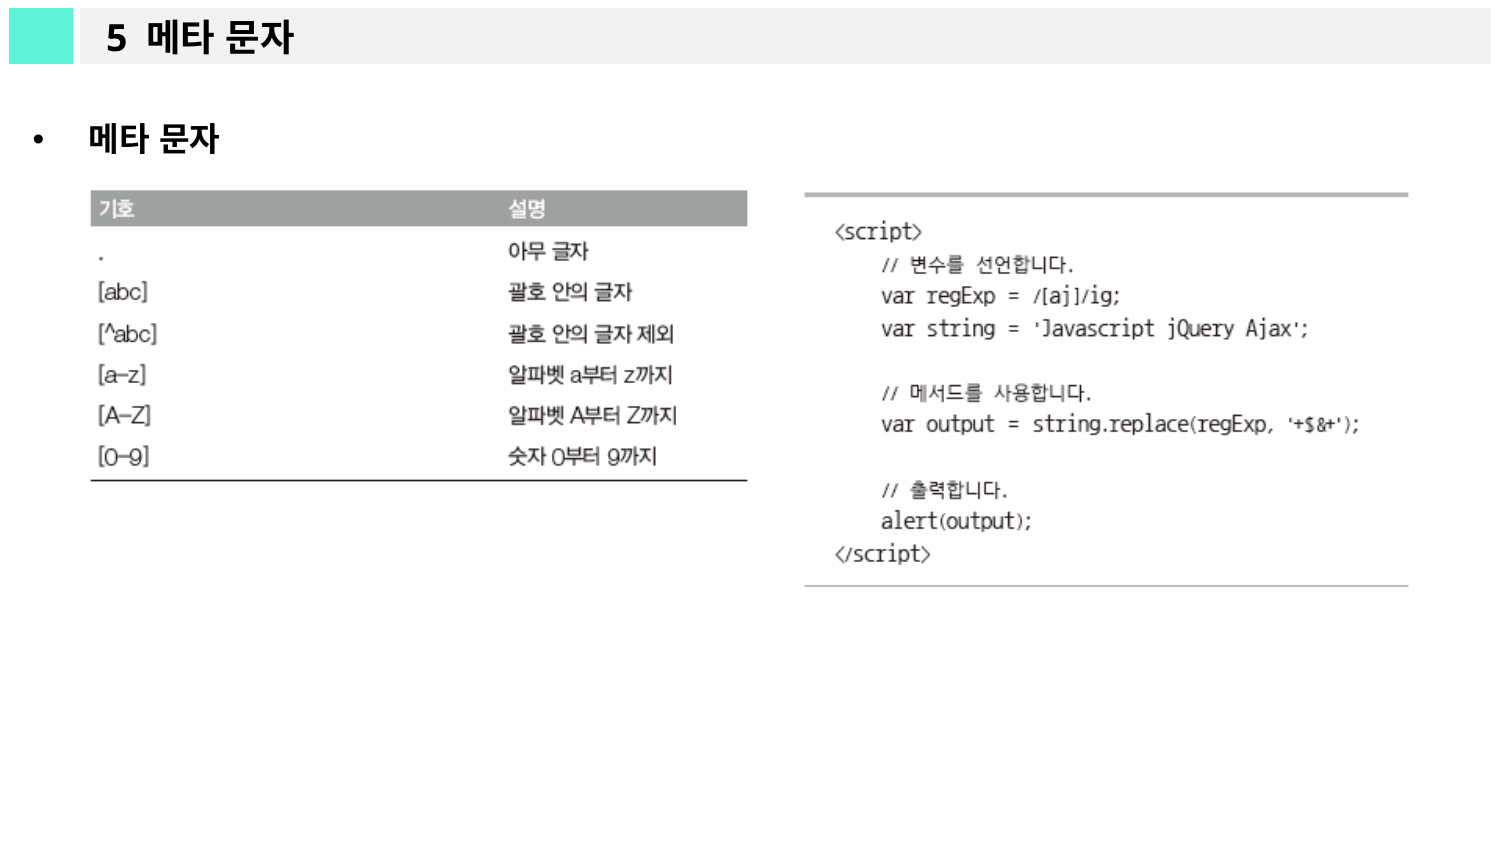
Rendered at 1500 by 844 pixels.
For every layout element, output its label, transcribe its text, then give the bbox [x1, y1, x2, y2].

title 5 메타 문자 [74, 2, 1497, 71]
picture [796, 183, 1409, 598]
picture [88, 183, 748, 492]
list 메타 문자 [17, 91, 1495, 818]
